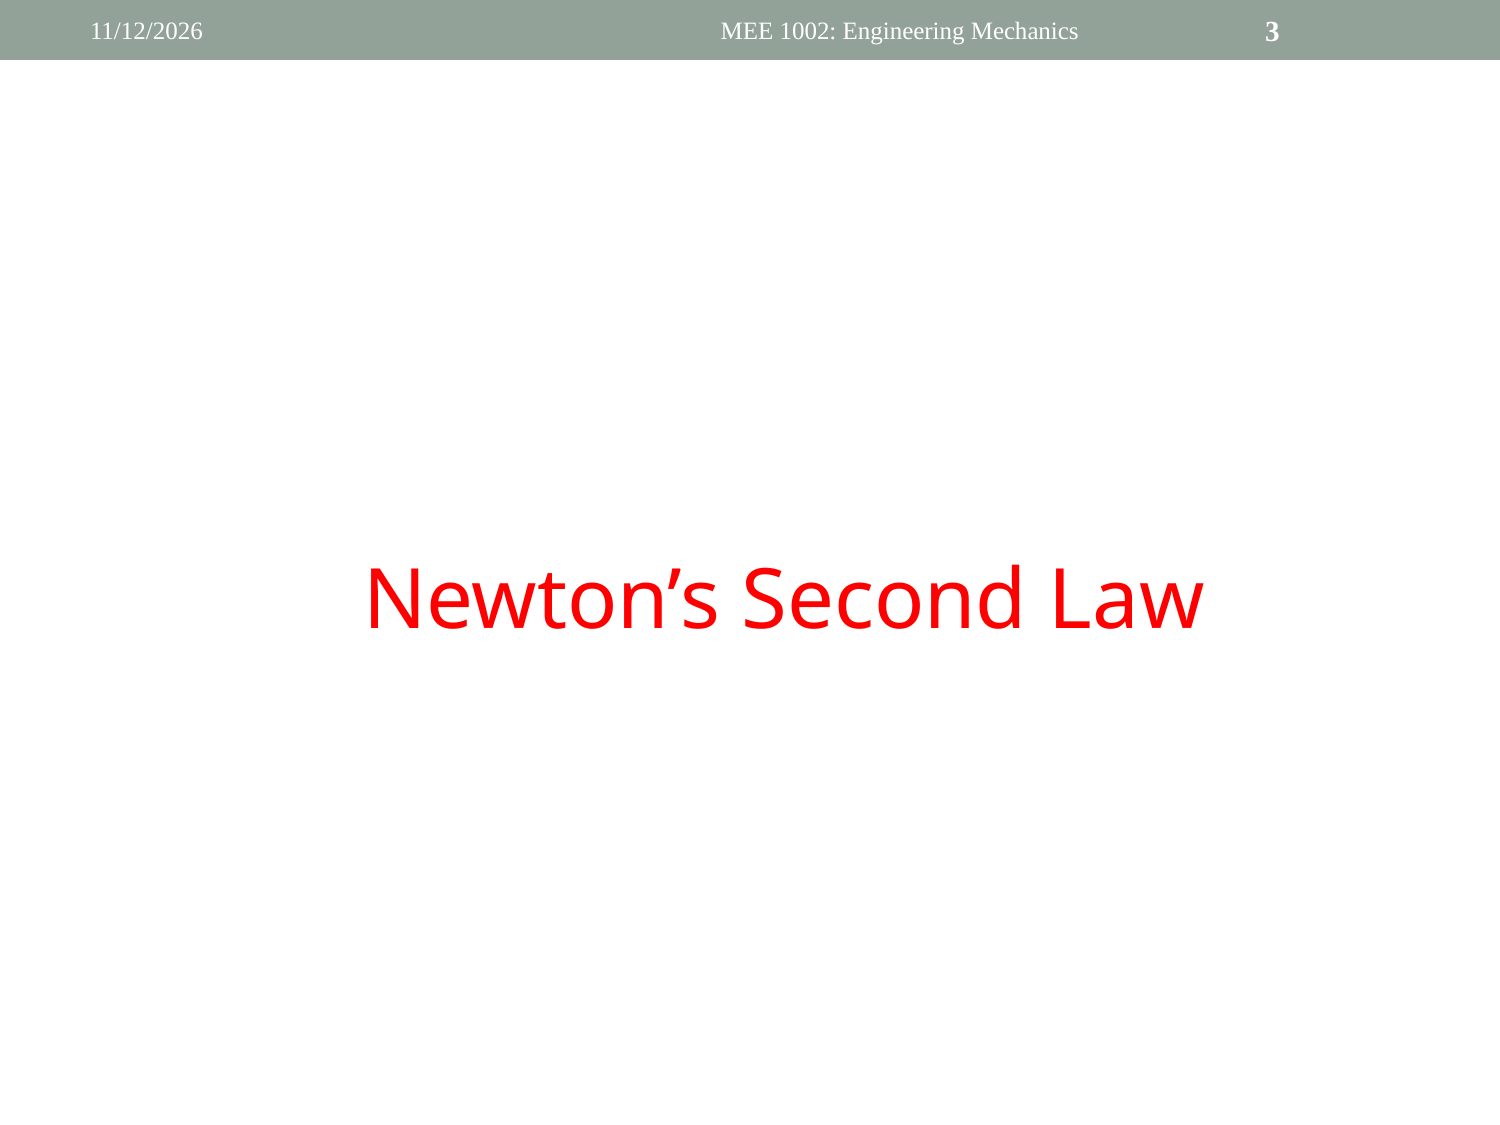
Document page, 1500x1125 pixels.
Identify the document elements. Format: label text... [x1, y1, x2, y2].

footer MEE 1002: Engineering Mechanics [562, 3, 1238, 57]
text_box Newton’s Second Law [348, 437, 1221, 653]
slide_number 3 [1250, 3, 1425, 57]
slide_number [75, 3, 550, 57]
